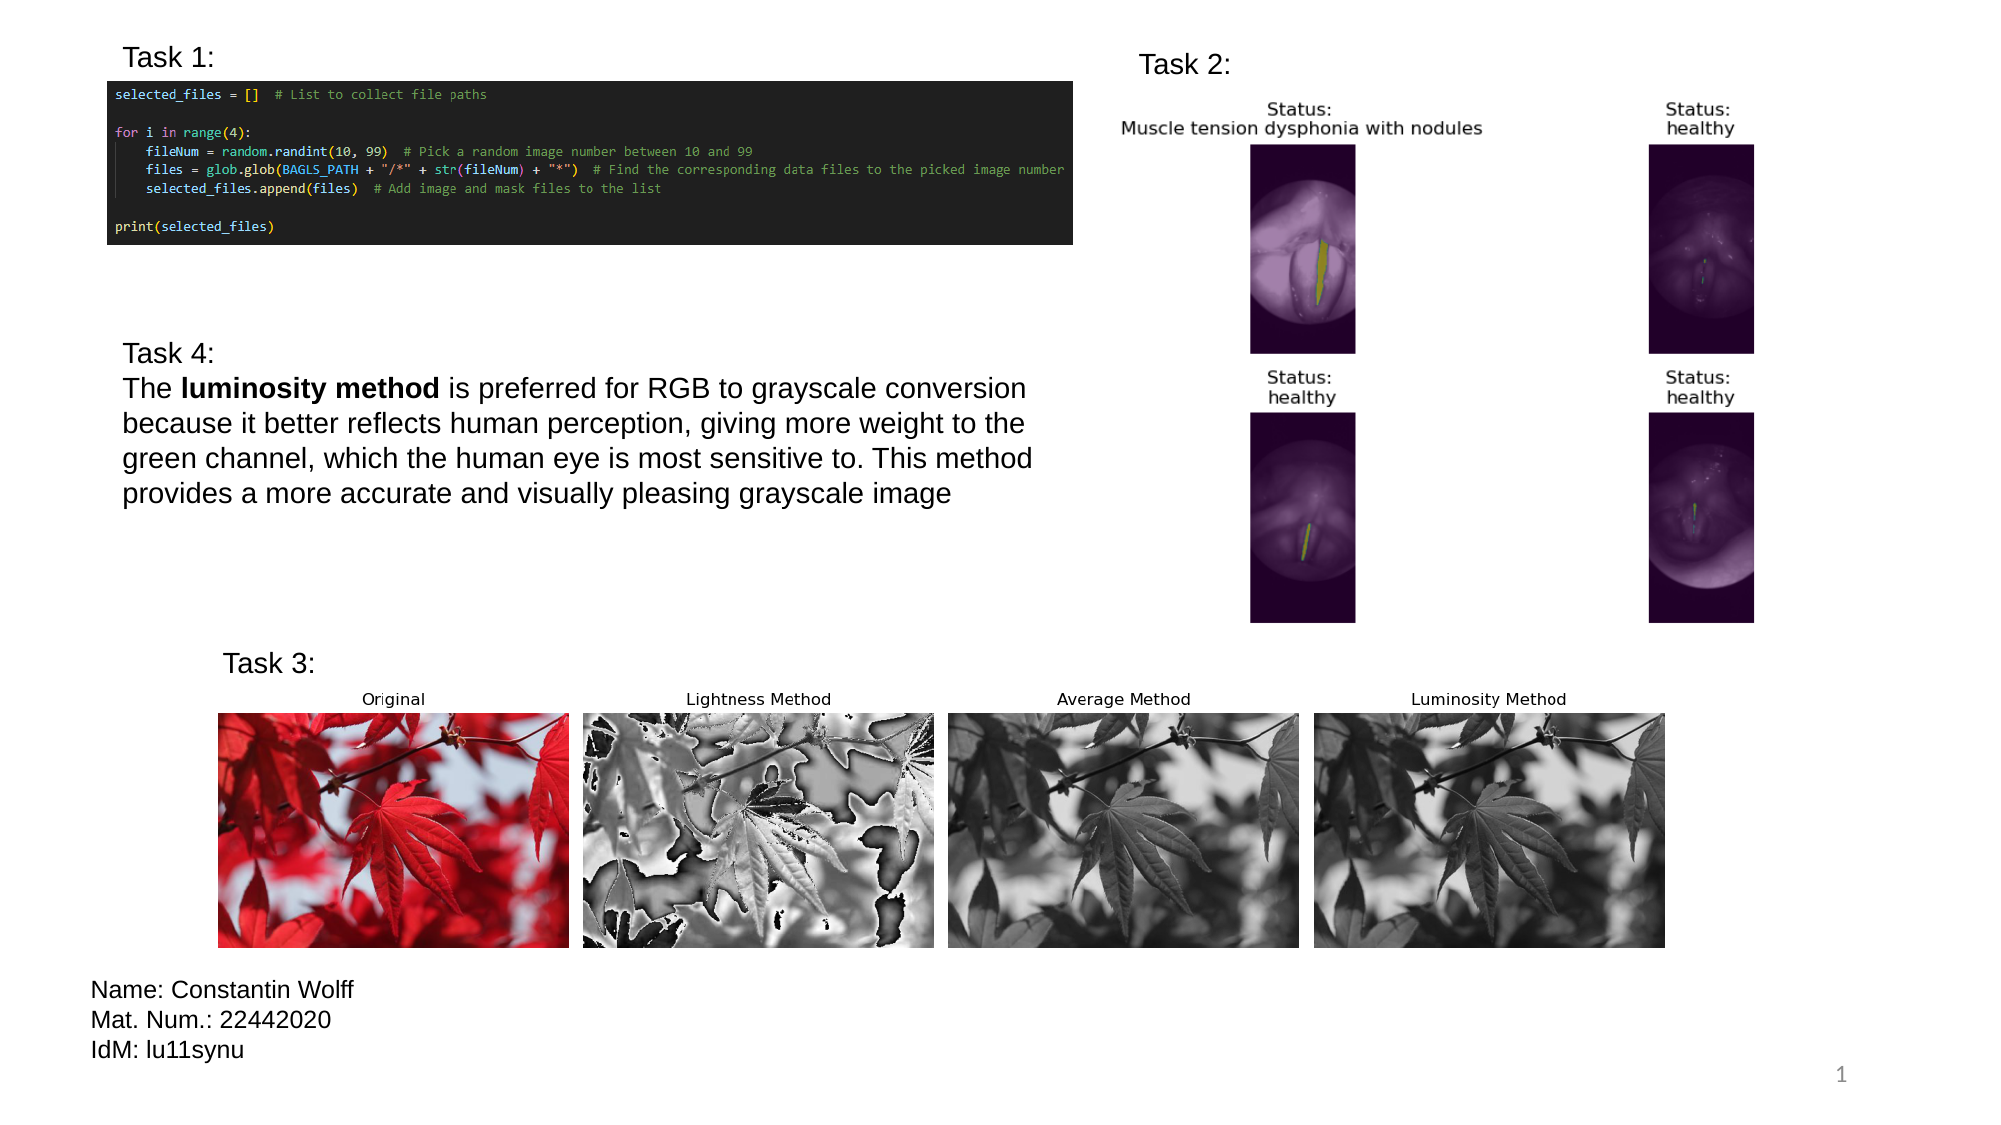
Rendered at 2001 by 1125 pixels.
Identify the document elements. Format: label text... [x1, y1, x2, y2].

footer Name: Constantin Wolff Mat. Num.: 22442020 IdM: lu11synu [75, 959, 745, 1078]
slide_number 1 [1412, 1042, 1863, 1103]
text_box Task 1: [107, 30, 580, 81]
text_box Task 2: [1123, 38, 1596, 88]
picture [1102, 88, 1815, 633]
picture [107, 81, 1073, 245]
text_box Task 3: [207, 637, 680, 678]
text_box Task 4: The luminosity method is preferred for RGB to grayscale conversion because it better reflects human perception, giving more weight to the green channel, which the human eye is most sensitive to. This method provides a more accurate and visually pleasing grayscale image [107, 327, 1102, 517]
picture [207, 678, 1670, 960]
